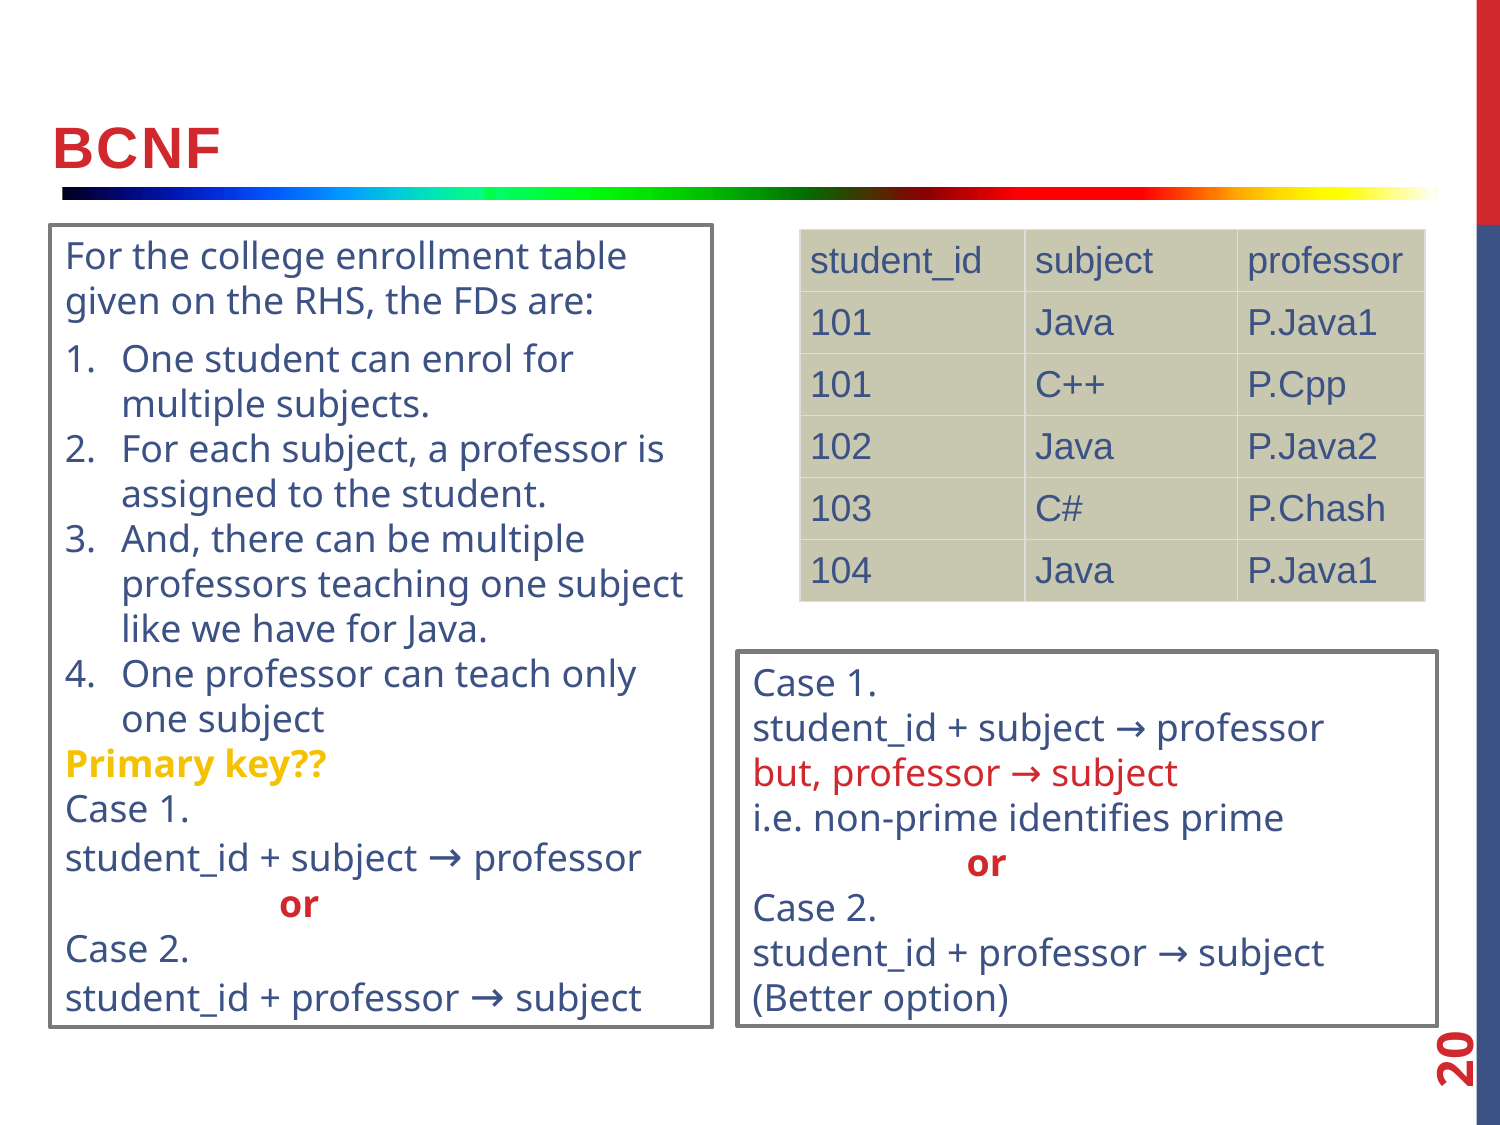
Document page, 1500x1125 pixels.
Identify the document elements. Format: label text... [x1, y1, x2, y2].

table_header student_id [801, 230, 1024, 291]
table_cell P.Java1 [1238, 292, 1424, 353]
table_cell P.Cpp [1238, 354, 1424, 415]
table_cell Java [1026, 540, 1237, 601]
table_cell Java [1026, 416, 1237, 477]
table_cell P.Chash [1238, 478, 1424, 539]
table_cell 101 [801, 354, 1024, 415]
table_cell 103 [801, 478, 1024, 539]
text_box Case 1. student_id + subject → professor but, professor → subject i.e. non-prime identifies prime or Case 2. student_id + professor → subject (Better option) [737, 651, 1438, 1027]
table_cell P.Java1 [1238, 540, 1424, 601]
text_box BCNF [37, 88, 1438, 188]
table_cell P.Java2 [1238, 416, 1424, 477]
table_cell Java [1026, 292, 1237, 353]
picture [382, 188, 1438, 200]
picture [62, 188, 355, 200]
table_cell C++ [1026, 354, 1237, 415]
text_box For the college enrollment table given on the RHS, the FDs are: One student can enrol for multiple subjects. For each subject, a professor is assigned to the student. And, there can be multiple professors teaching one subject like we have for Java. One professor can teach only one subject Primary key?? Case 1. student_id + subject → professor or Case 2. student_id + professor → subject [49, 224, 713, 1028]
table_cell C# [1026, 478, 1237, 539]
table_header subject [1026, 230, 1237, 291]
slide_number 20 [1427, 887, 1488, 1104]
table_cell 102 [801, 416, 1024, 477]
table_header professor [1238, 230, 1424, 291]
table_cell 101 [801, 292, 1024, 353]
table_cell 104 [801, 540, 1024, 601]
